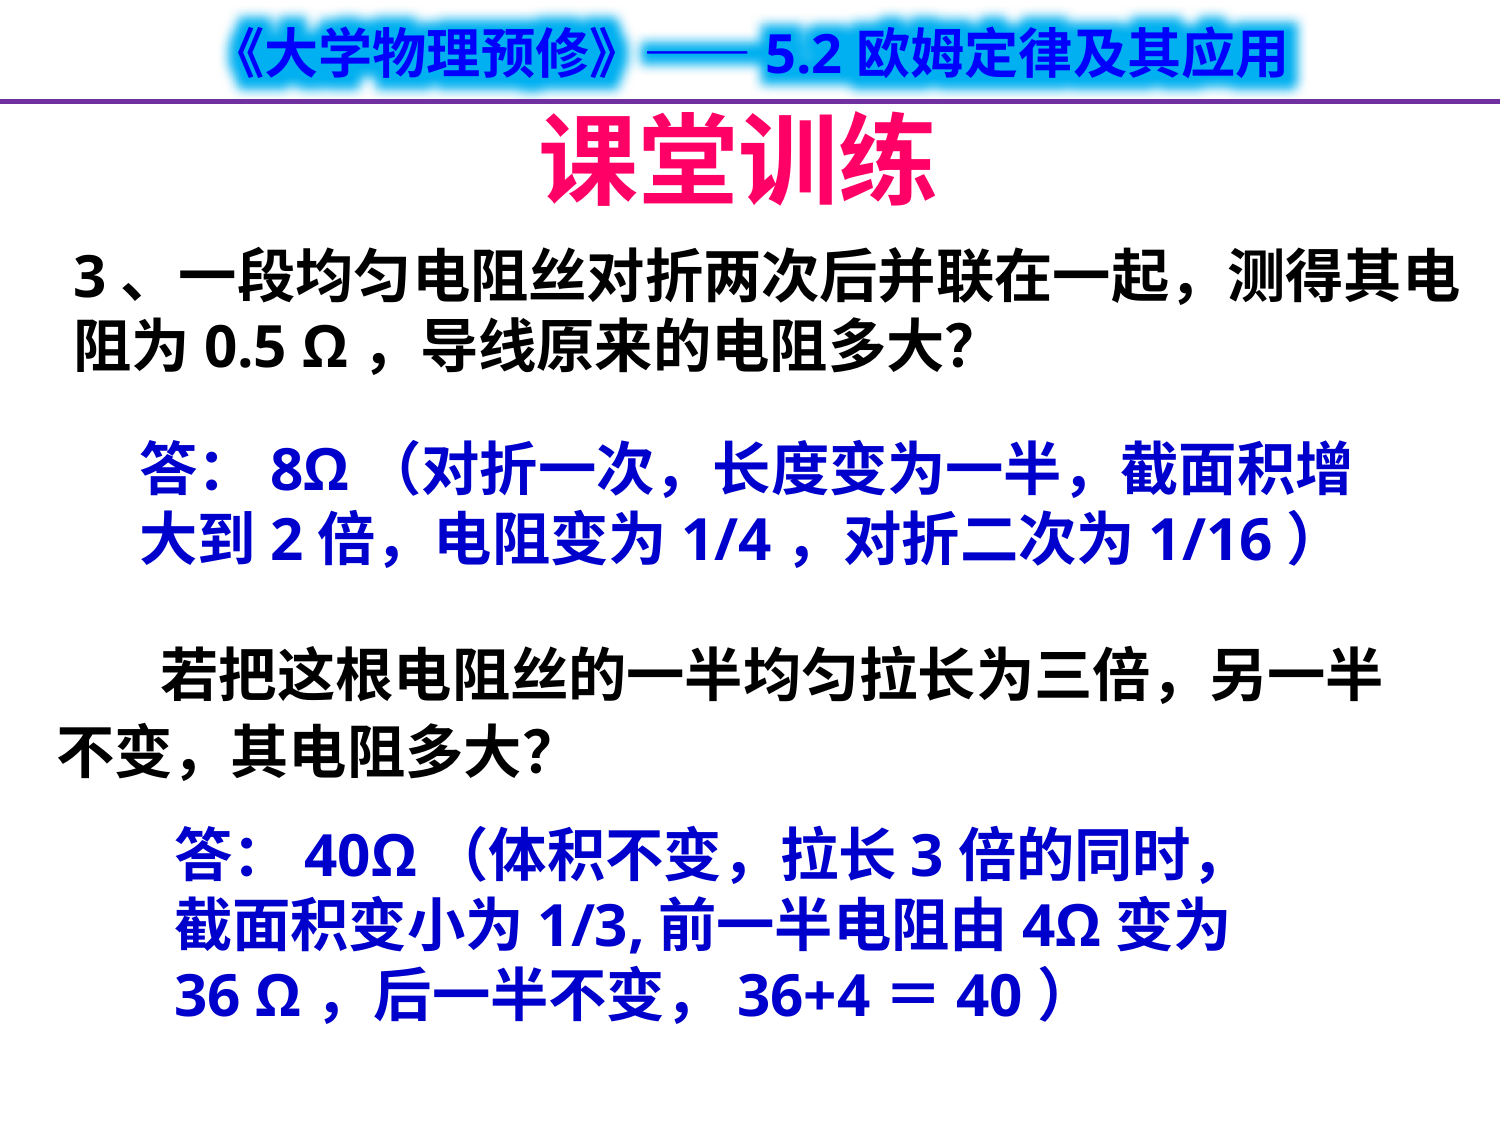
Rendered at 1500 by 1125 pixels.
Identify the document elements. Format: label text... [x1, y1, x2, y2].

text_box 课堂训练 [265, 90, 1211, 225]
text_box 答：8Ω（对折一次，长度变为一半，截面积增大到2倍，电阻变为1/4，对折二次为1/16） [124, 424, 1388, 580]
text_box 答：40Ω（体积不变，拉长3倍的同时，截面积变小为1/3,前一半电阻由4Ω变为36 Ω，后一半不变，36+4＝40） [159, 810, 1310, 1036]
text_box 若把这根电阻丝的一半均匀拉长为三倍，另一半不变，其电阻多大？ [41, 597, 1447, 793]
text_box 3、一段均匀电阻丝对折两次后并联在一起，测得其电阻为0.5 Ω，导线原来的电阻多大？ [58, 231, 1500, 387]
